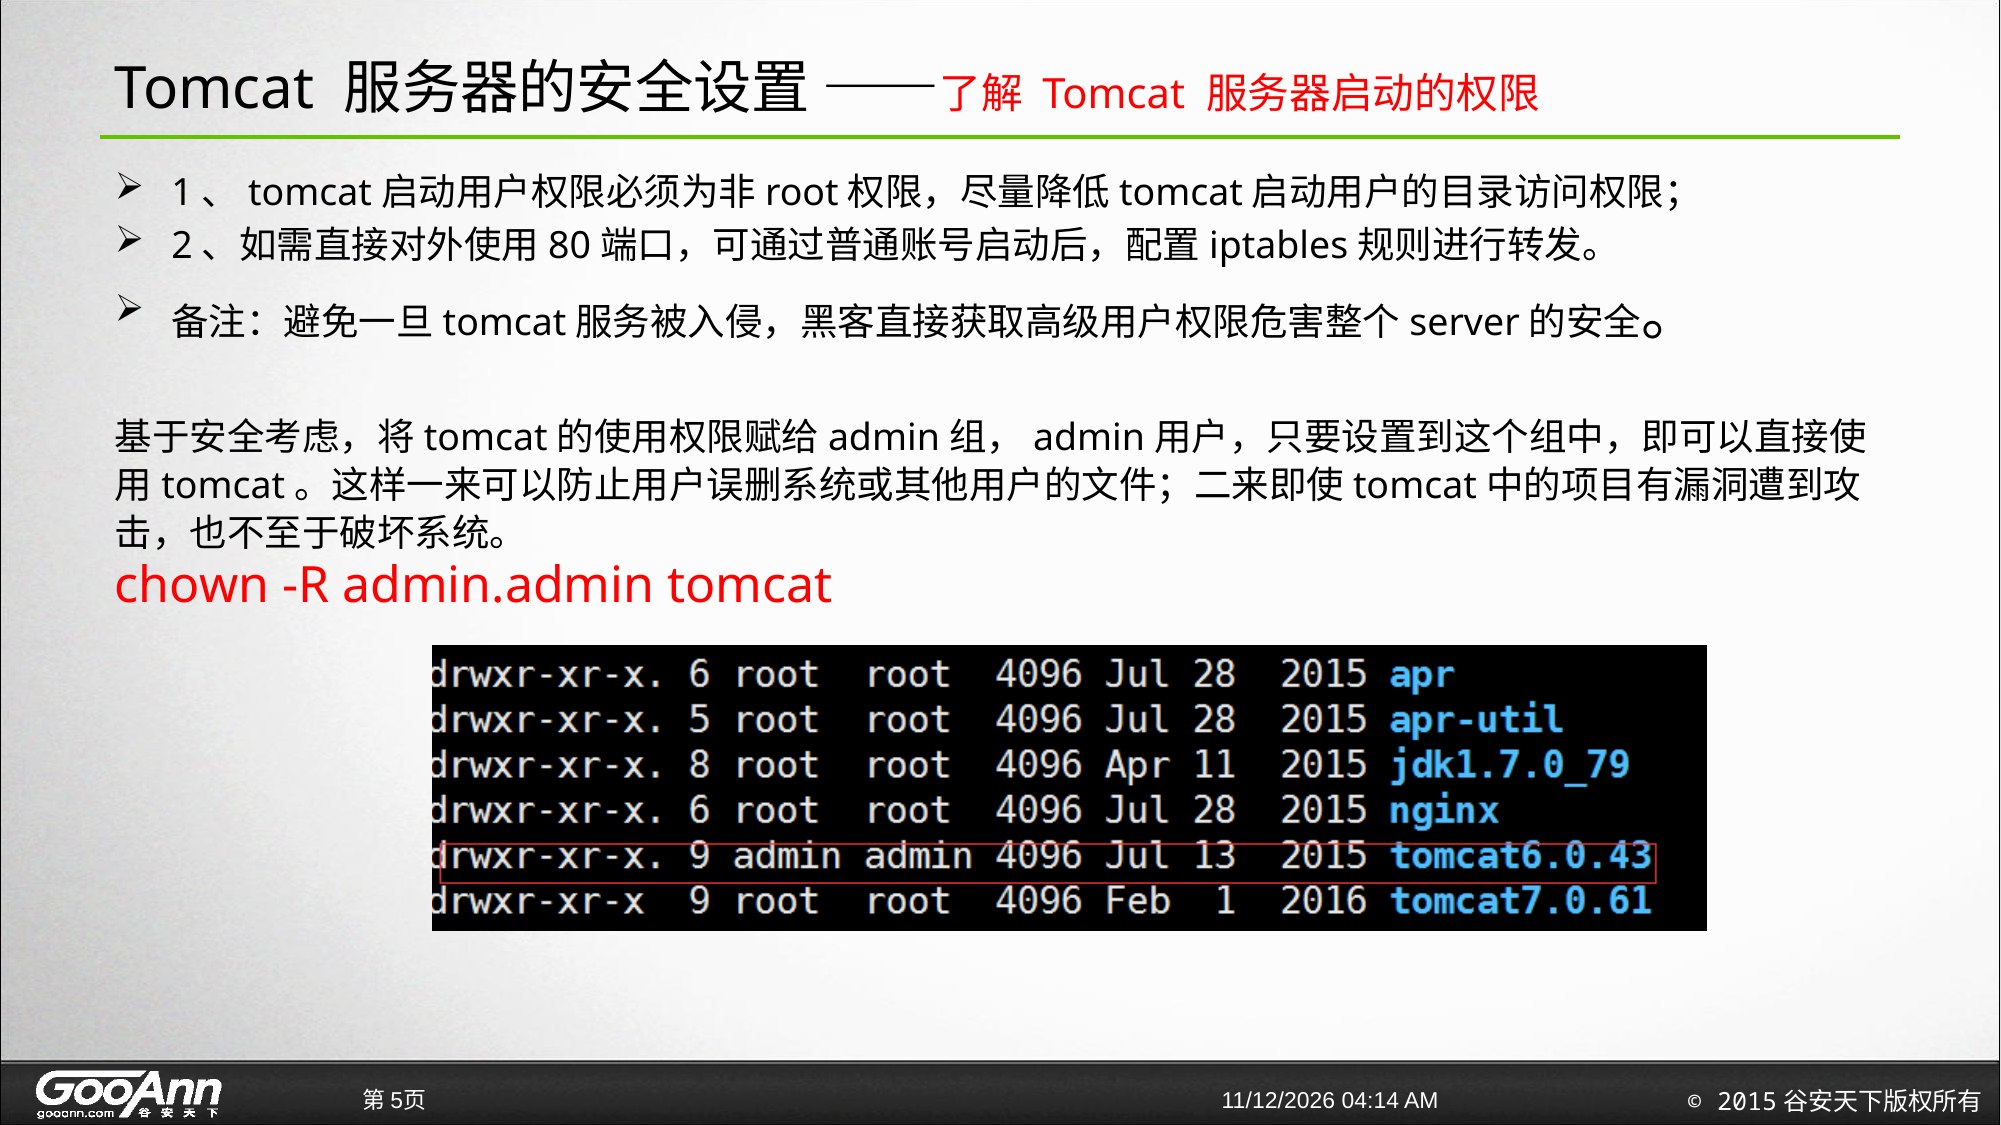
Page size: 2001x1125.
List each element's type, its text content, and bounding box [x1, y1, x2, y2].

list 1、tomcat启动用户权限必须为非root权限，尽量降低tomcat启动用户的目录访问权限； 2、如需直接对外使用80端口，可通过普通账号启动后，配置iptables规则进行转发。 备注：避免一旦tomcat服务被入侵，黑客直接获取高级用户权限危害整个server的安全。 基于安全考虑，将tomcat的使用权限赋给admin组，admin用户，只要设置到这个组中，即可以直接使用tomcat。这样一来可以防止用户误删系统或其他用户的文件；二来即使tomcat中的项目有漏洞遭到攻击，也不至于破坏系统。 chown -R admin.admin tomcat [99, 160, 1900, 1005]
picture [0, 0, 2001, 1125]
title Tomcat 服务器的安全设置 ——了解 Tomcat 服务器启动的权限 [99, 45, 1900, 126]
